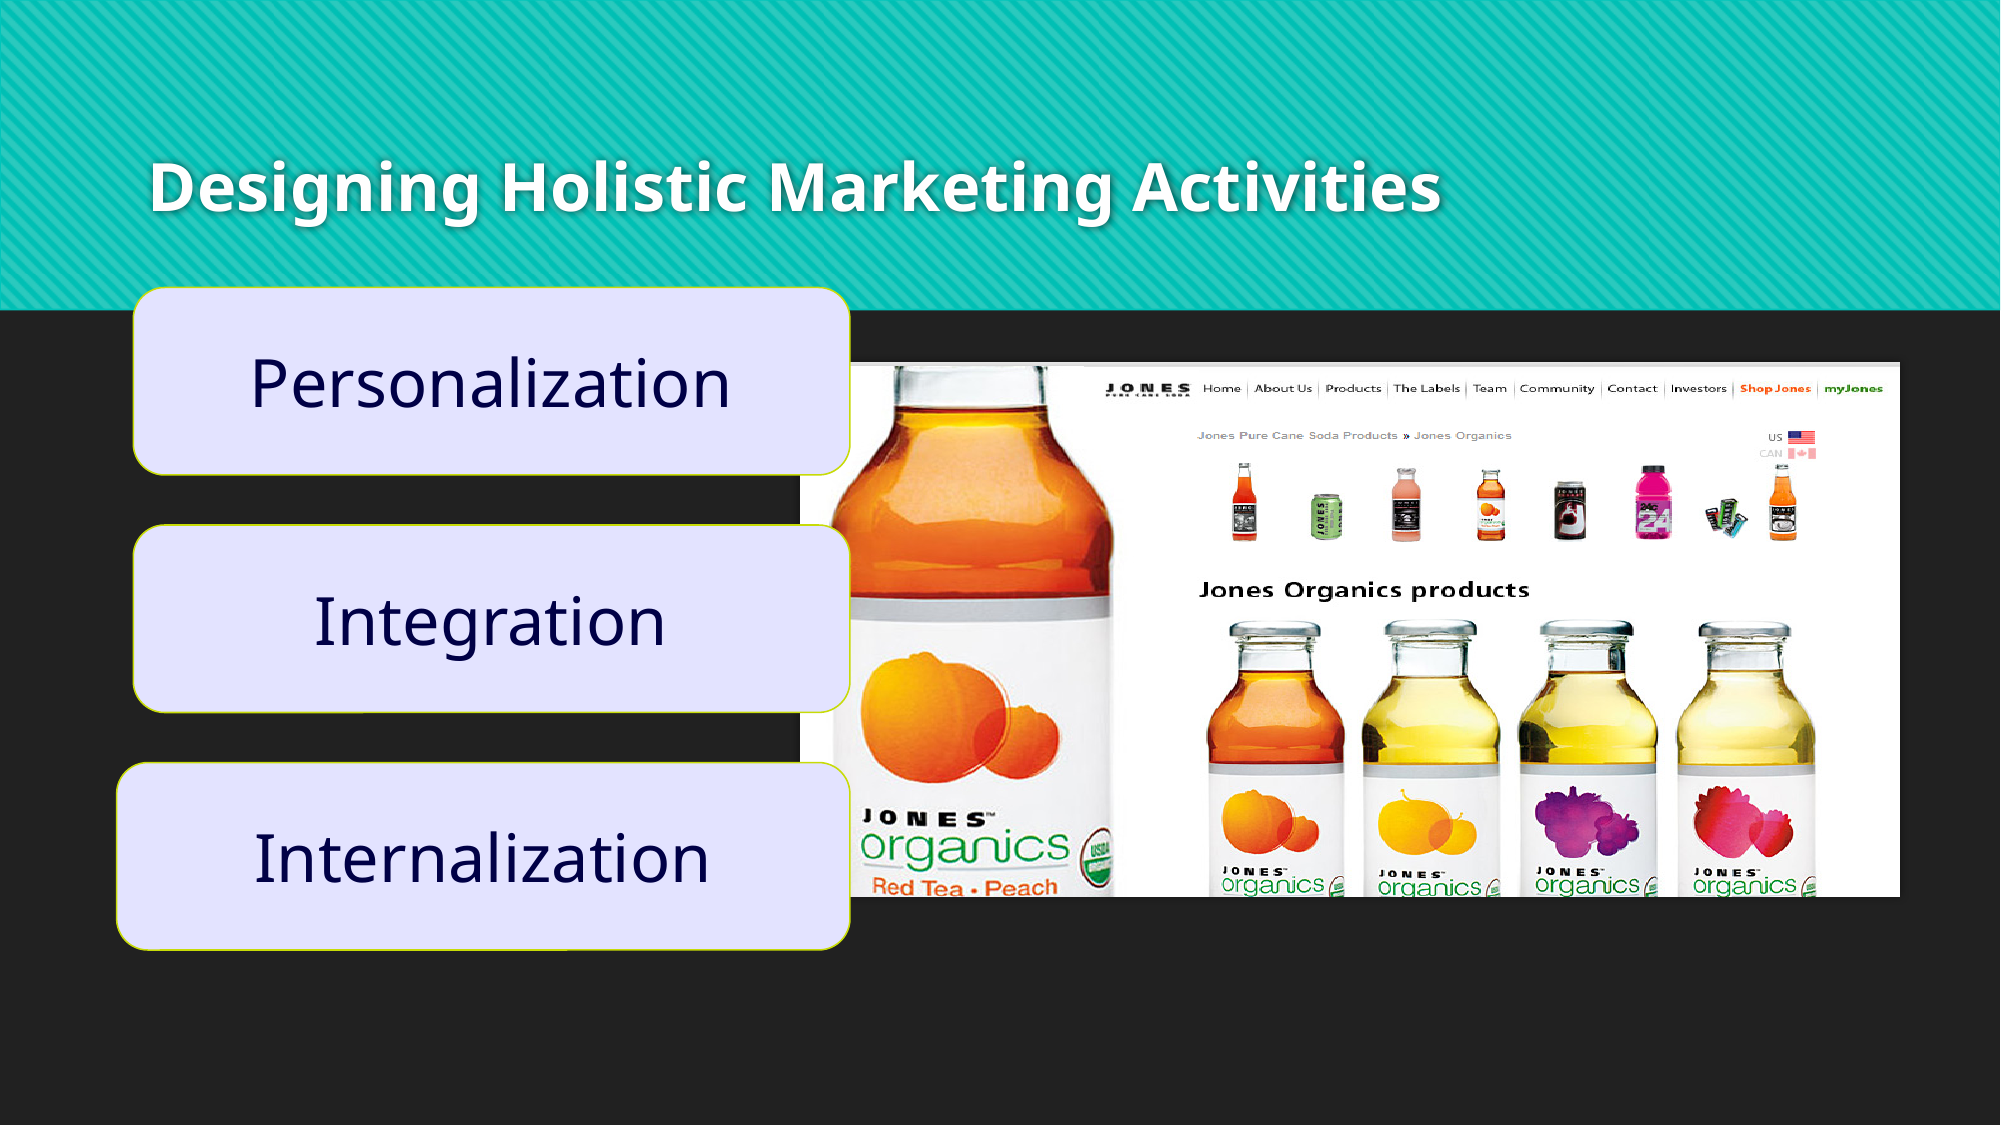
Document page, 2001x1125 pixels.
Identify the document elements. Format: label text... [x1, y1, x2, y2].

text_box Personalization [133, 287, 850, 475]
text_box Internalization [116, 762, 850, 951]
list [799, 362, 1901, 897]
text_box Integration [133, 525, 799, 713]
title Designing Holistic Marketing Activities [132, 73, 1868, 233]
